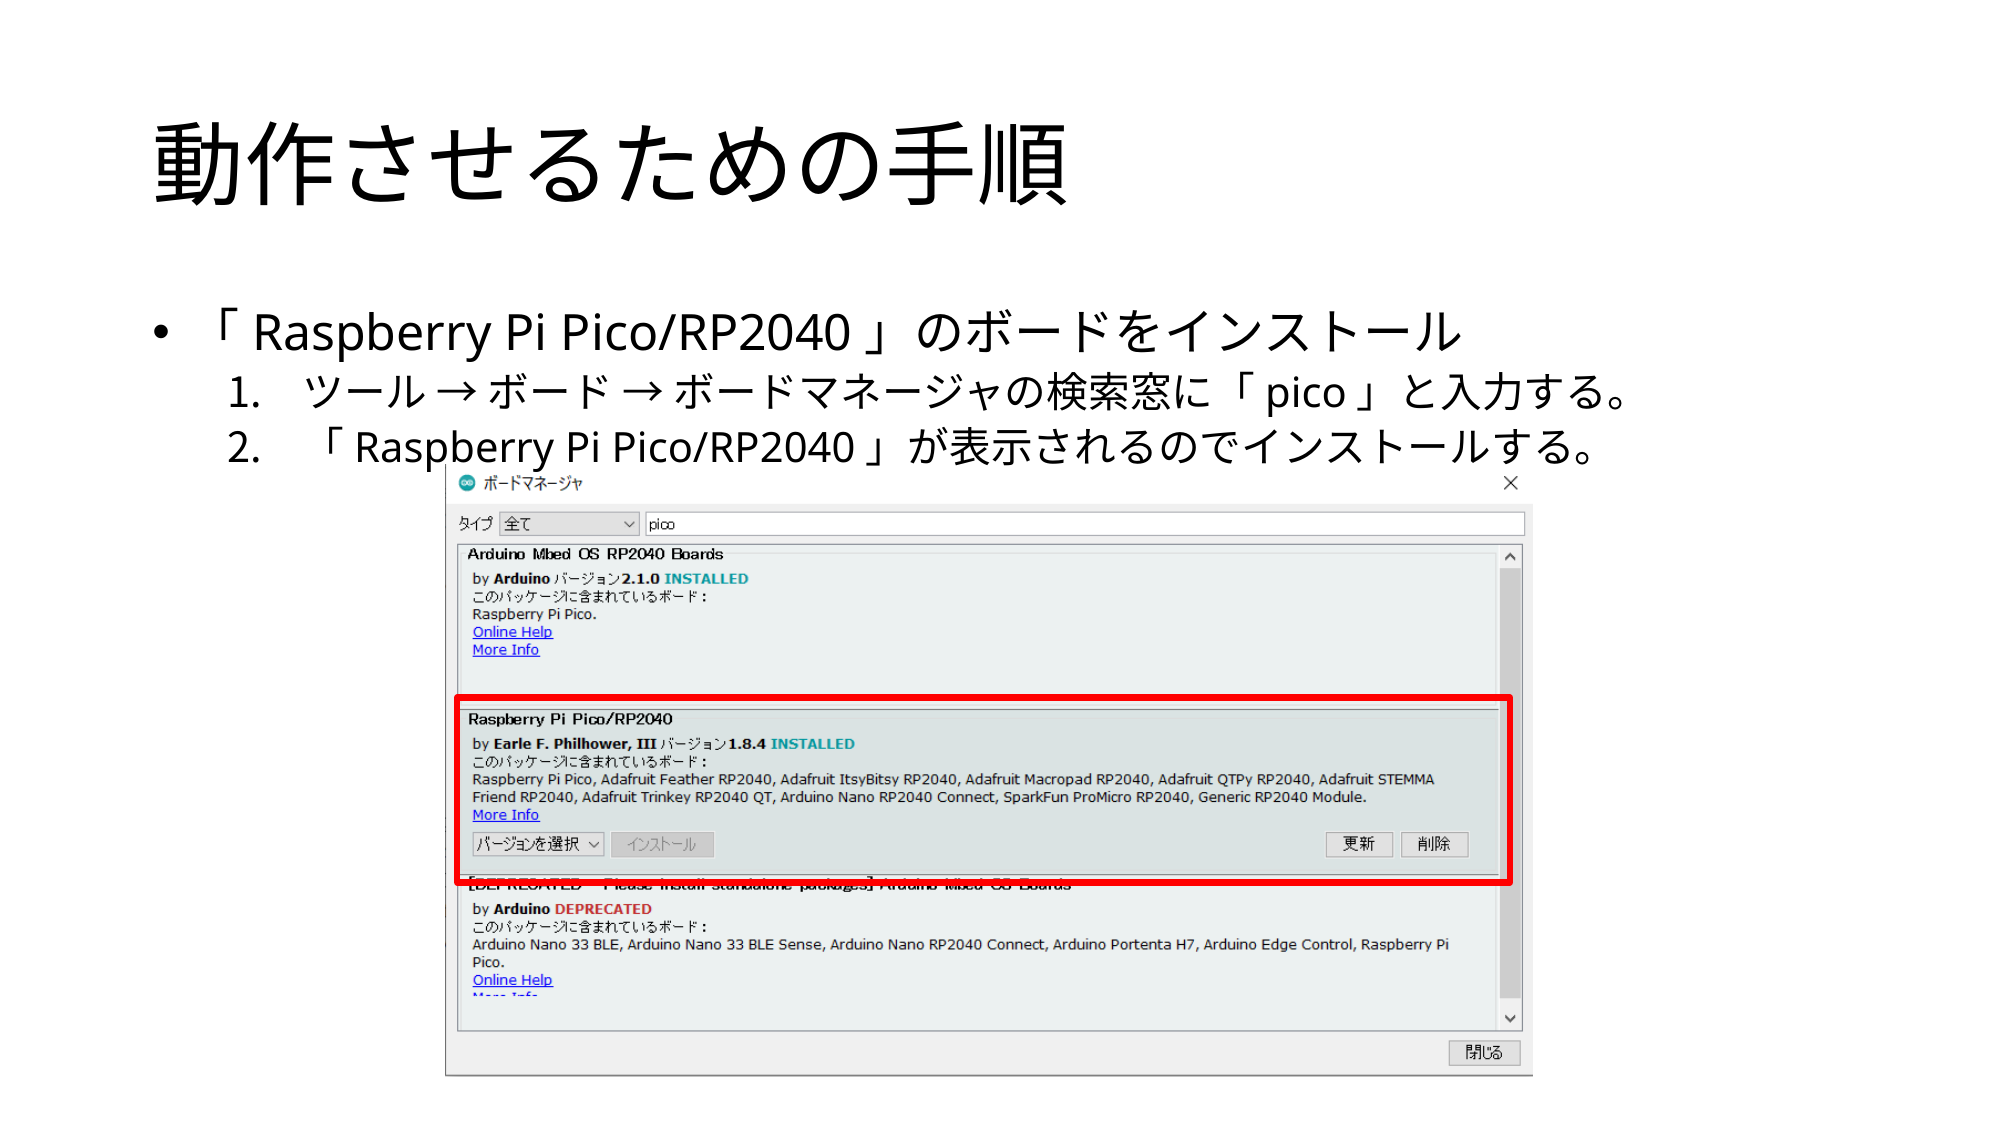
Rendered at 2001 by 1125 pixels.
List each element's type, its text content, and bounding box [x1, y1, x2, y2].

title 動作させるための手順 [137, 59, 1863, 278]
list 「Raspberry Pi Pico/RP2040」のボードをインストール ツール → ボード → ボードマネージャの検索窓に「pico」と入力する。 「Raspberry Pi Pico/RP2040」が表示されるのでインストールする。 [137, 299, 1863, 1014]
picture [445, 464, 1533, 1077]
